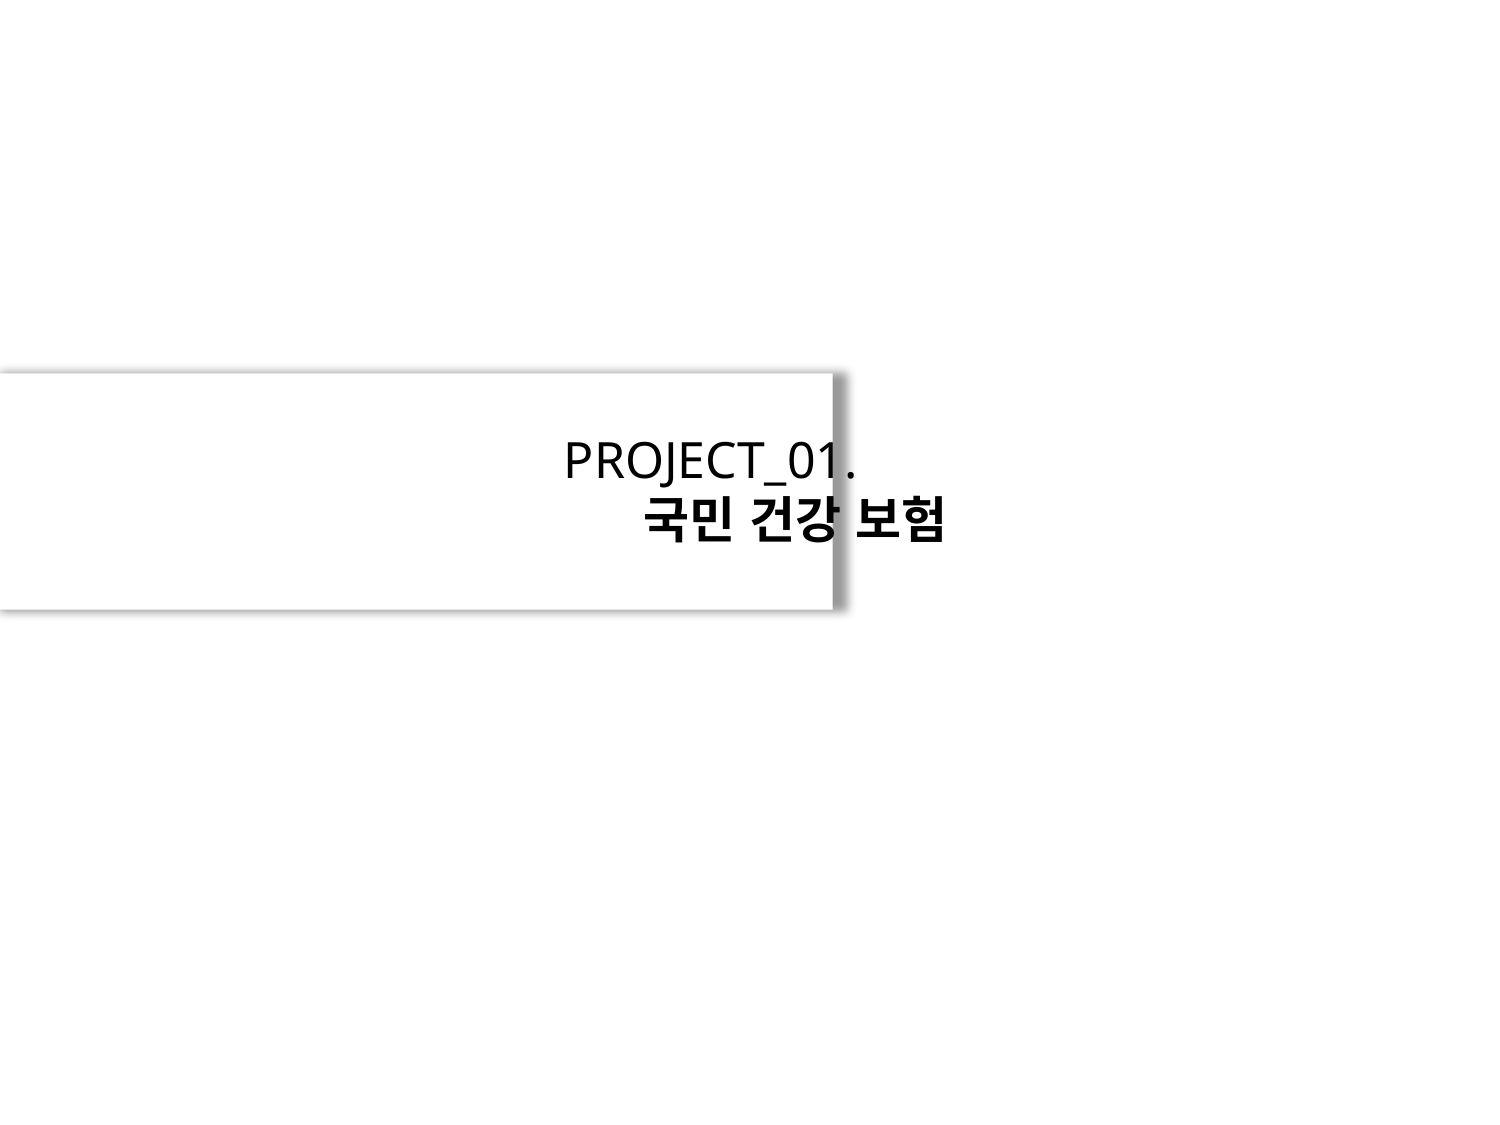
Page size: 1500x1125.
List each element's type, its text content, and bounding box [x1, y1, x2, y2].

text_box PROJECT_01. 국민 건강 보험 [549, 420, 1199, 556]
text_box [0, 371, 835, 612]
